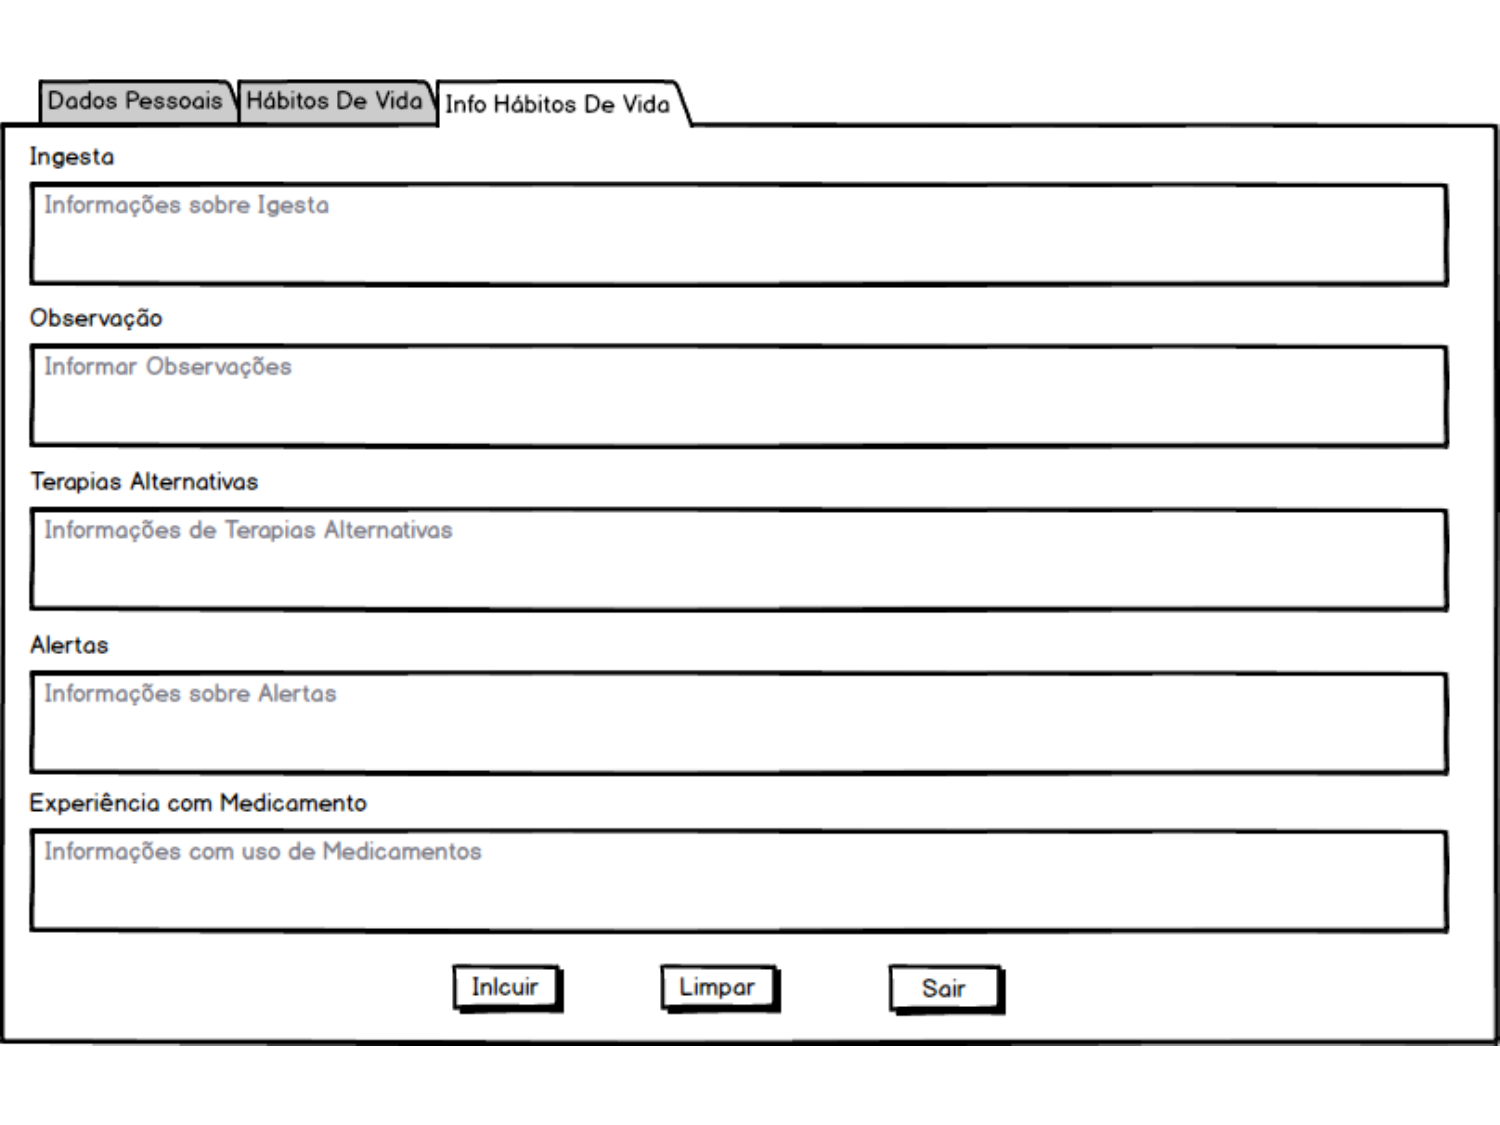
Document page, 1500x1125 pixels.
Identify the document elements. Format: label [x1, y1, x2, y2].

picture [0, 78, 1500, 1047]
